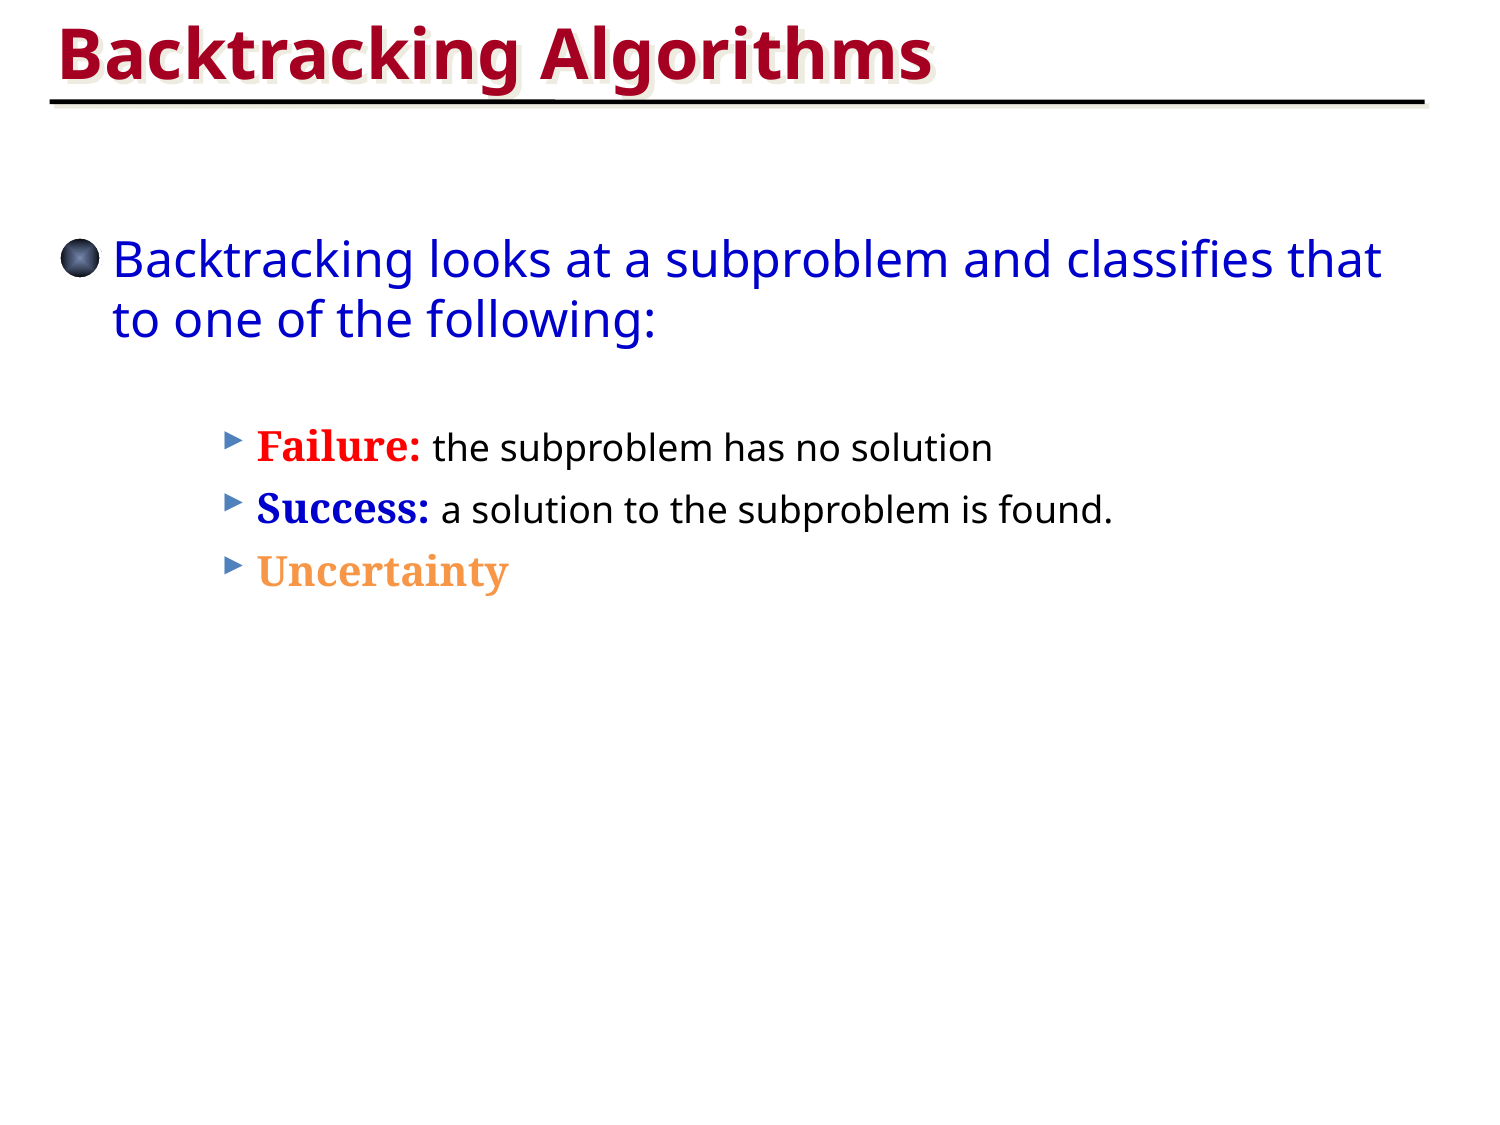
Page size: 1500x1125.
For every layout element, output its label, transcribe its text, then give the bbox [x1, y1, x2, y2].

text_box Backtracking Algorithms [42, 1, 1317, 102]
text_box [58, 219, 1437, 357]
text_box Failure: the subproblem has no solution Success: a solution to the subproblem is found. Uncertainty [206, 411, 1229, 602]
